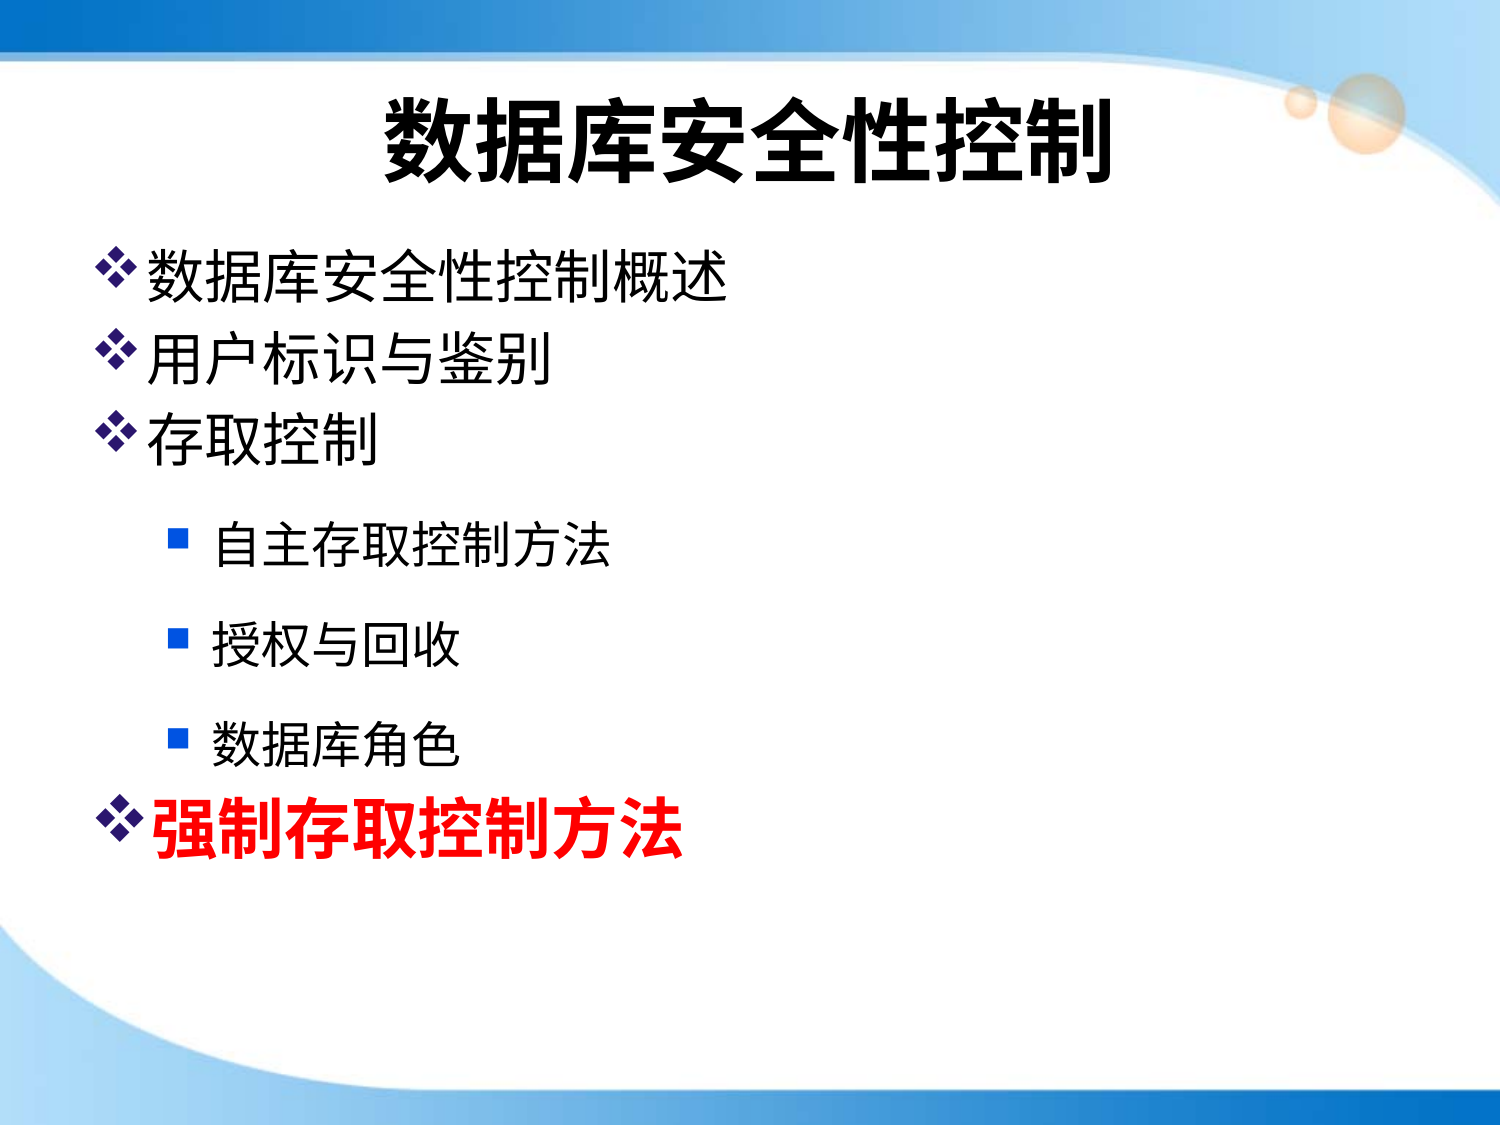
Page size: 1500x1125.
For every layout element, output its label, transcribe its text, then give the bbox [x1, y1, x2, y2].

title 数据库安全性控制 [75, 45, 1425, 232]
picture [0, 0, 1500, 1125]
list 数据库安全性控制概述 用户标识与鉴别 存取控制 自主存取控制方法 授权与回收 数据库角色 强制存取控制方法 [74, 232, 1426, 976]
